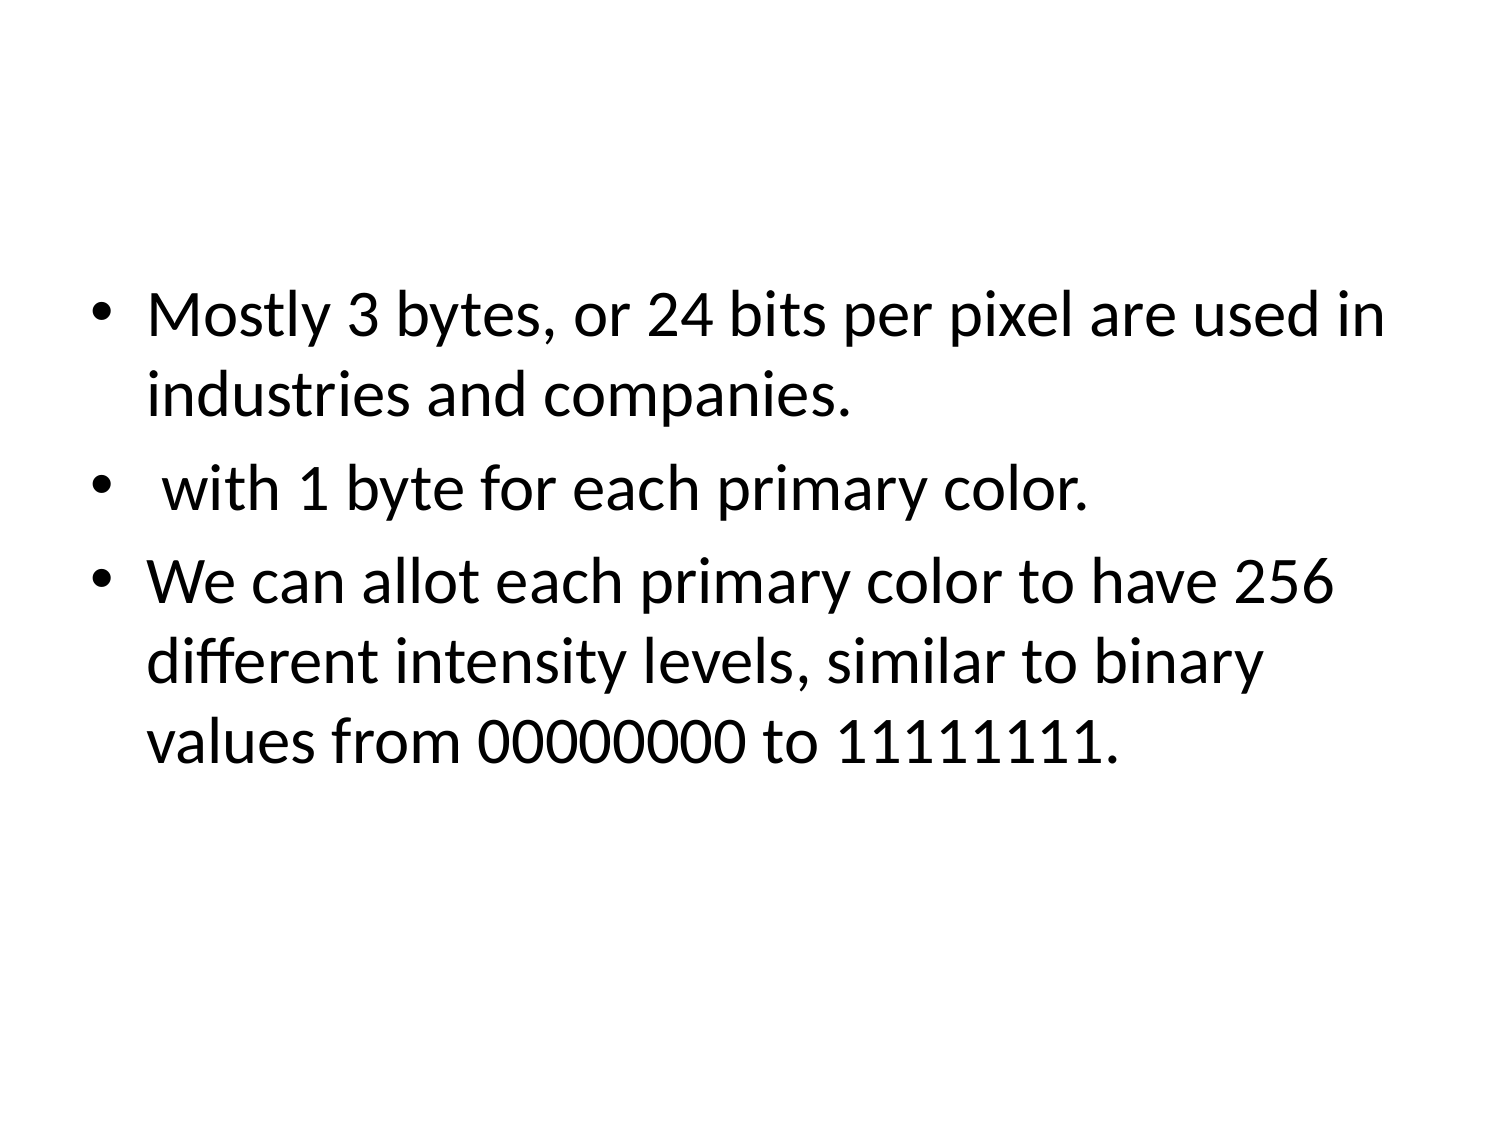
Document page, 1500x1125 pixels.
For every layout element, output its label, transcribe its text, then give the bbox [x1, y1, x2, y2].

list Mostly 3 bytes, or 24 bits per pixel are used in industries and companies. with 1 byte for each primary color. We can allot each primary color to have 256 different intensity levels, similar to binary values from 00000000 to 11111111. [75, 262, 1425, 1005]
